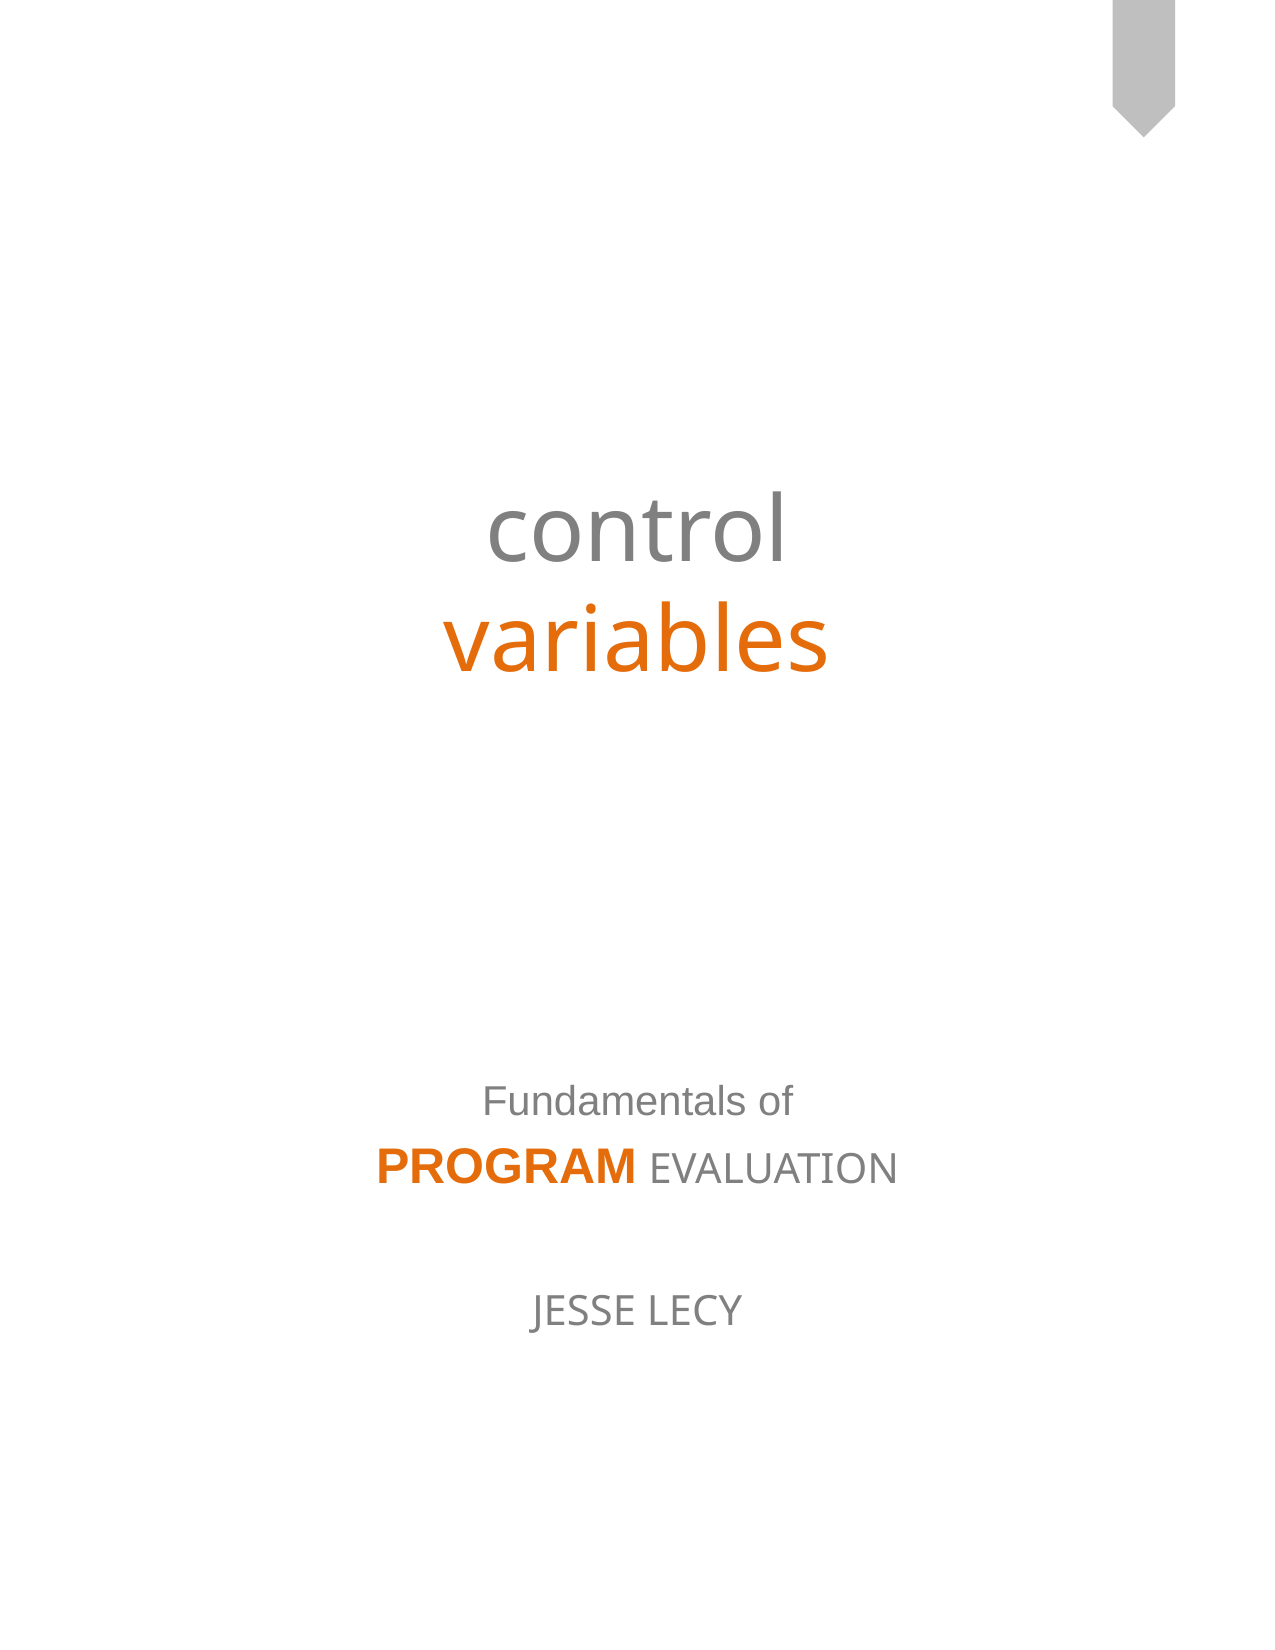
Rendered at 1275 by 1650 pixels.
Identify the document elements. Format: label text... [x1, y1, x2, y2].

subtitle Fundamentals of PROGRAM EVALUATION JESSE LECY [191, 1065, 1084, 1488]
title control variables [95, 512, 1180, 867]
